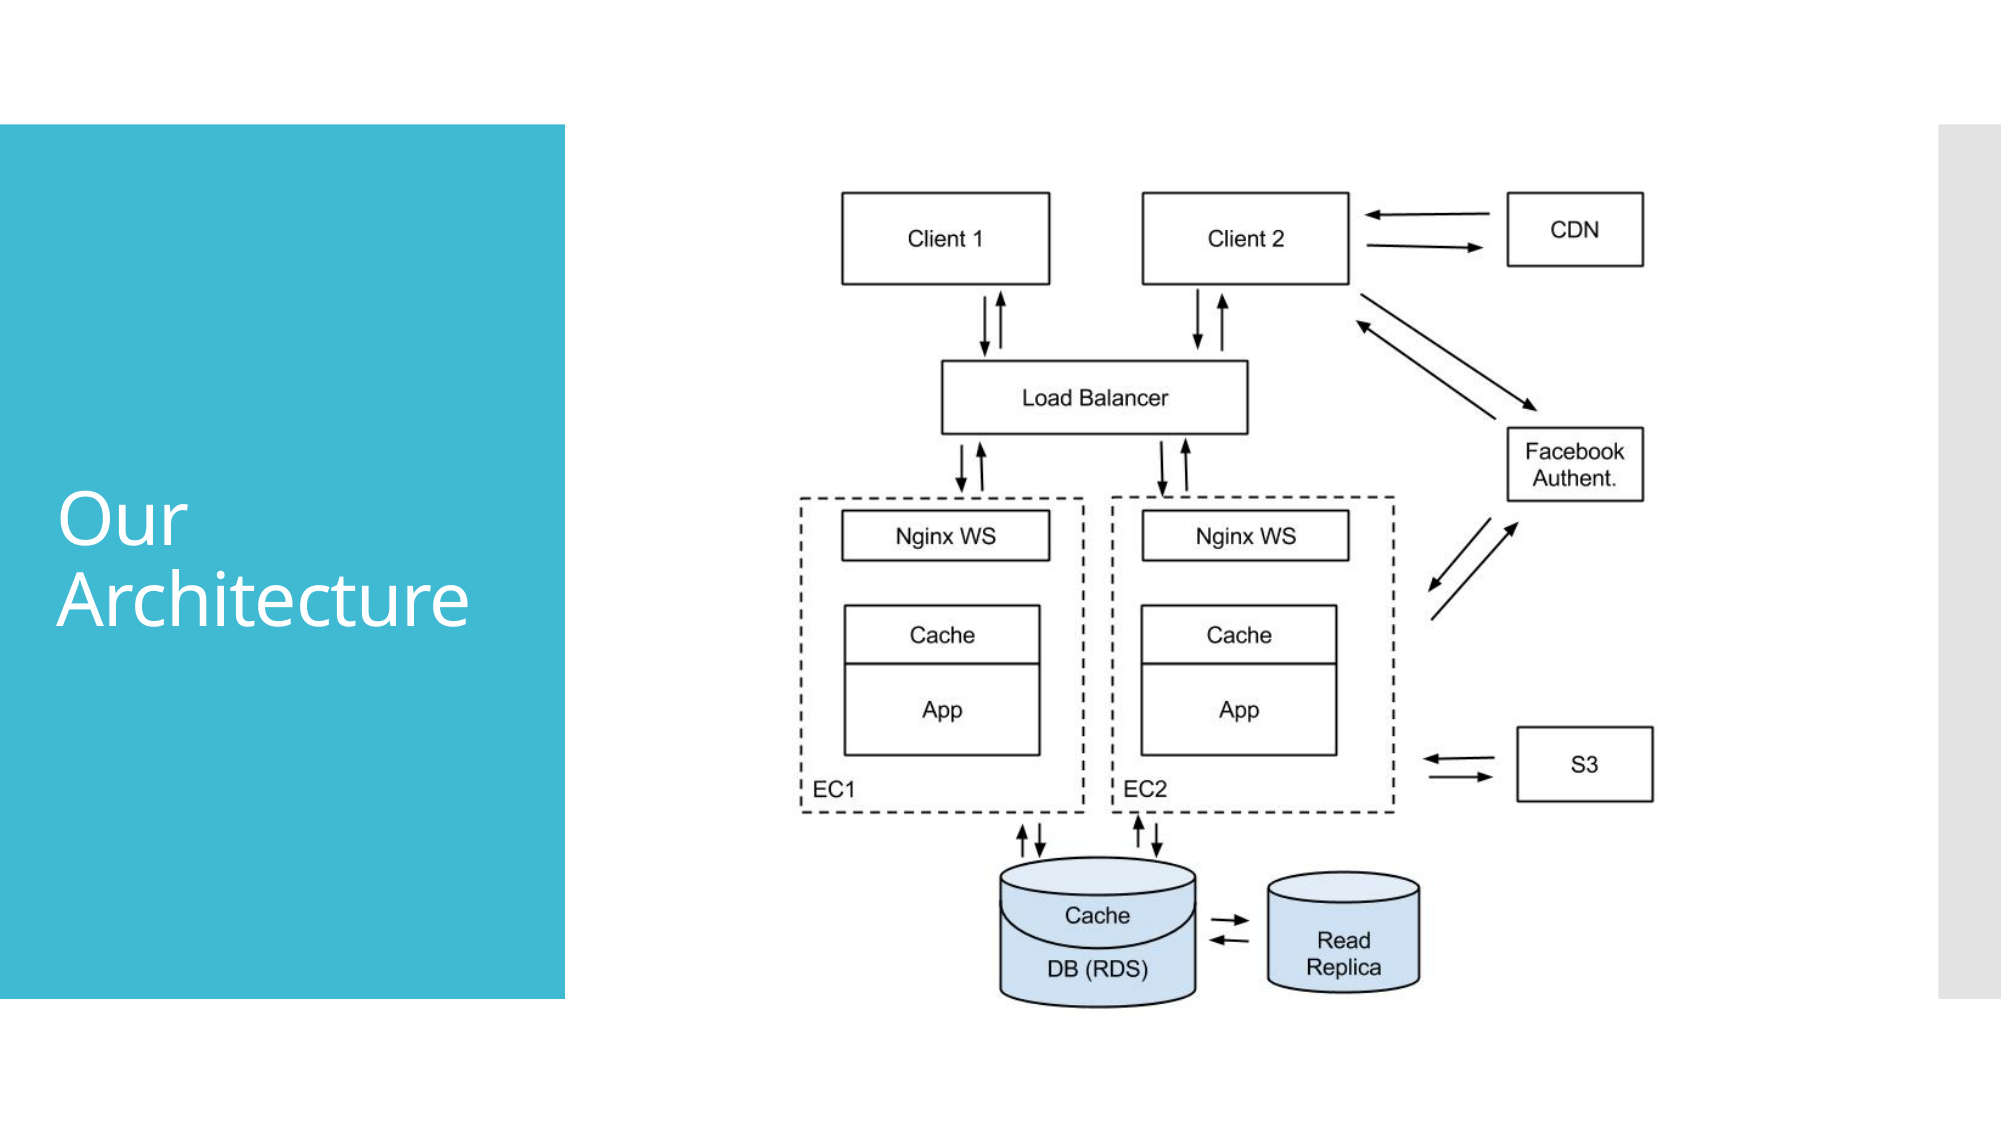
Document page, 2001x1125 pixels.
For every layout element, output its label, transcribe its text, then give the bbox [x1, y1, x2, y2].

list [603, 123, 1878, 1015]
title Our Architecture [41, 184, 525, 940]
